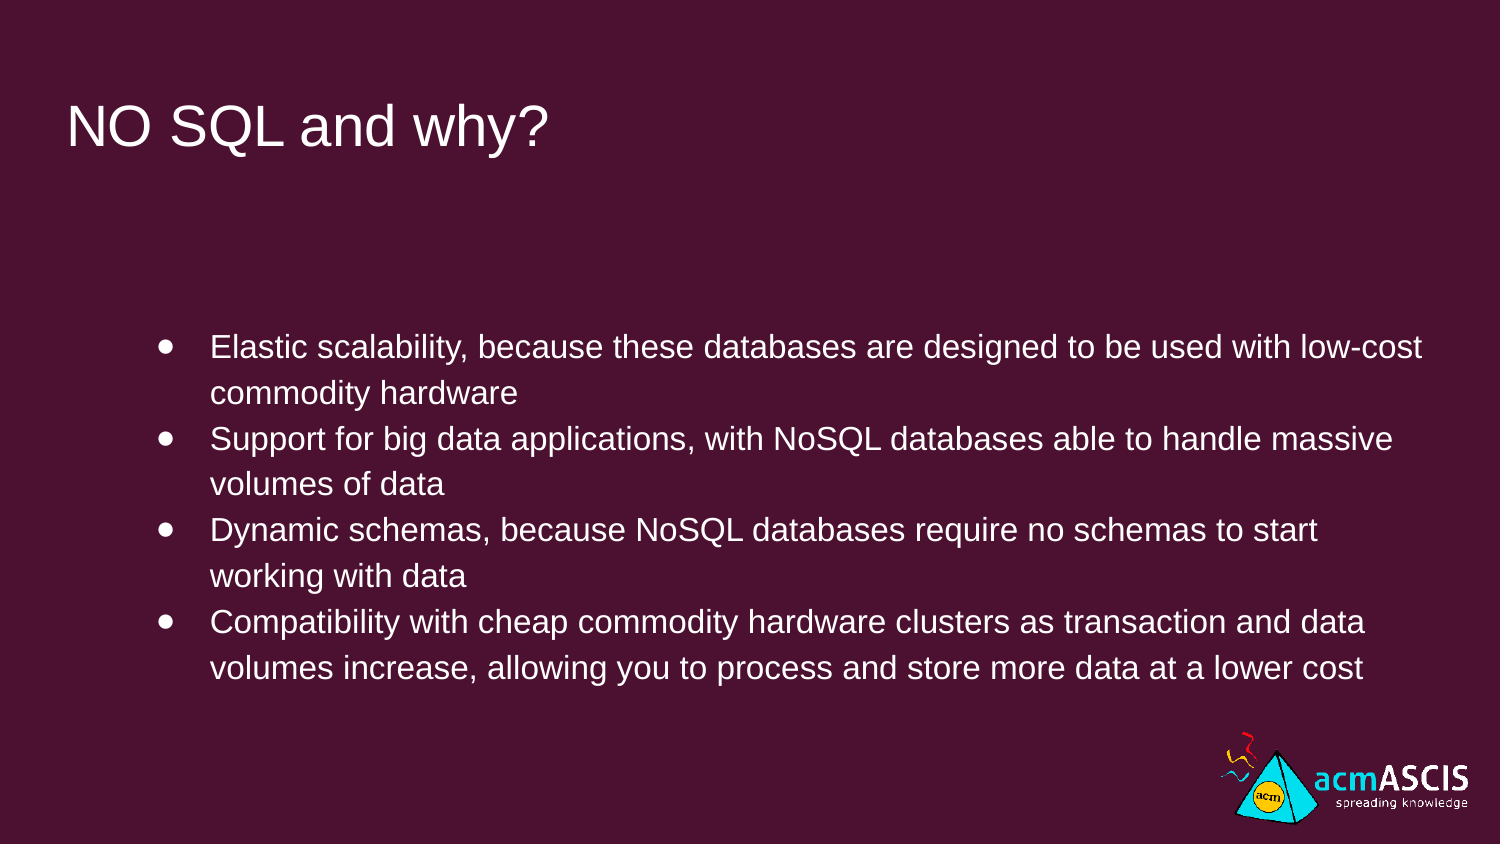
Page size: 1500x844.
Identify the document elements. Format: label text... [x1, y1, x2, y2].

list Elastic scalability, because these databases are designed to be used with low-cost commodity hardware Support for big data applications, with NoSQL databases able to handle massive volumes of data Dynamic schemas, because NoSQL databases require no schemas to start working with data Compatibility with cheap commodity hardware clusters as transaction and data volumes increase, allowing you to process and store more data at a lower cost [51, 189, 1449, 750]
title NO SQL and why? [51, 72, 1449, 167]
picture [1221, 732, 1468, 825]
